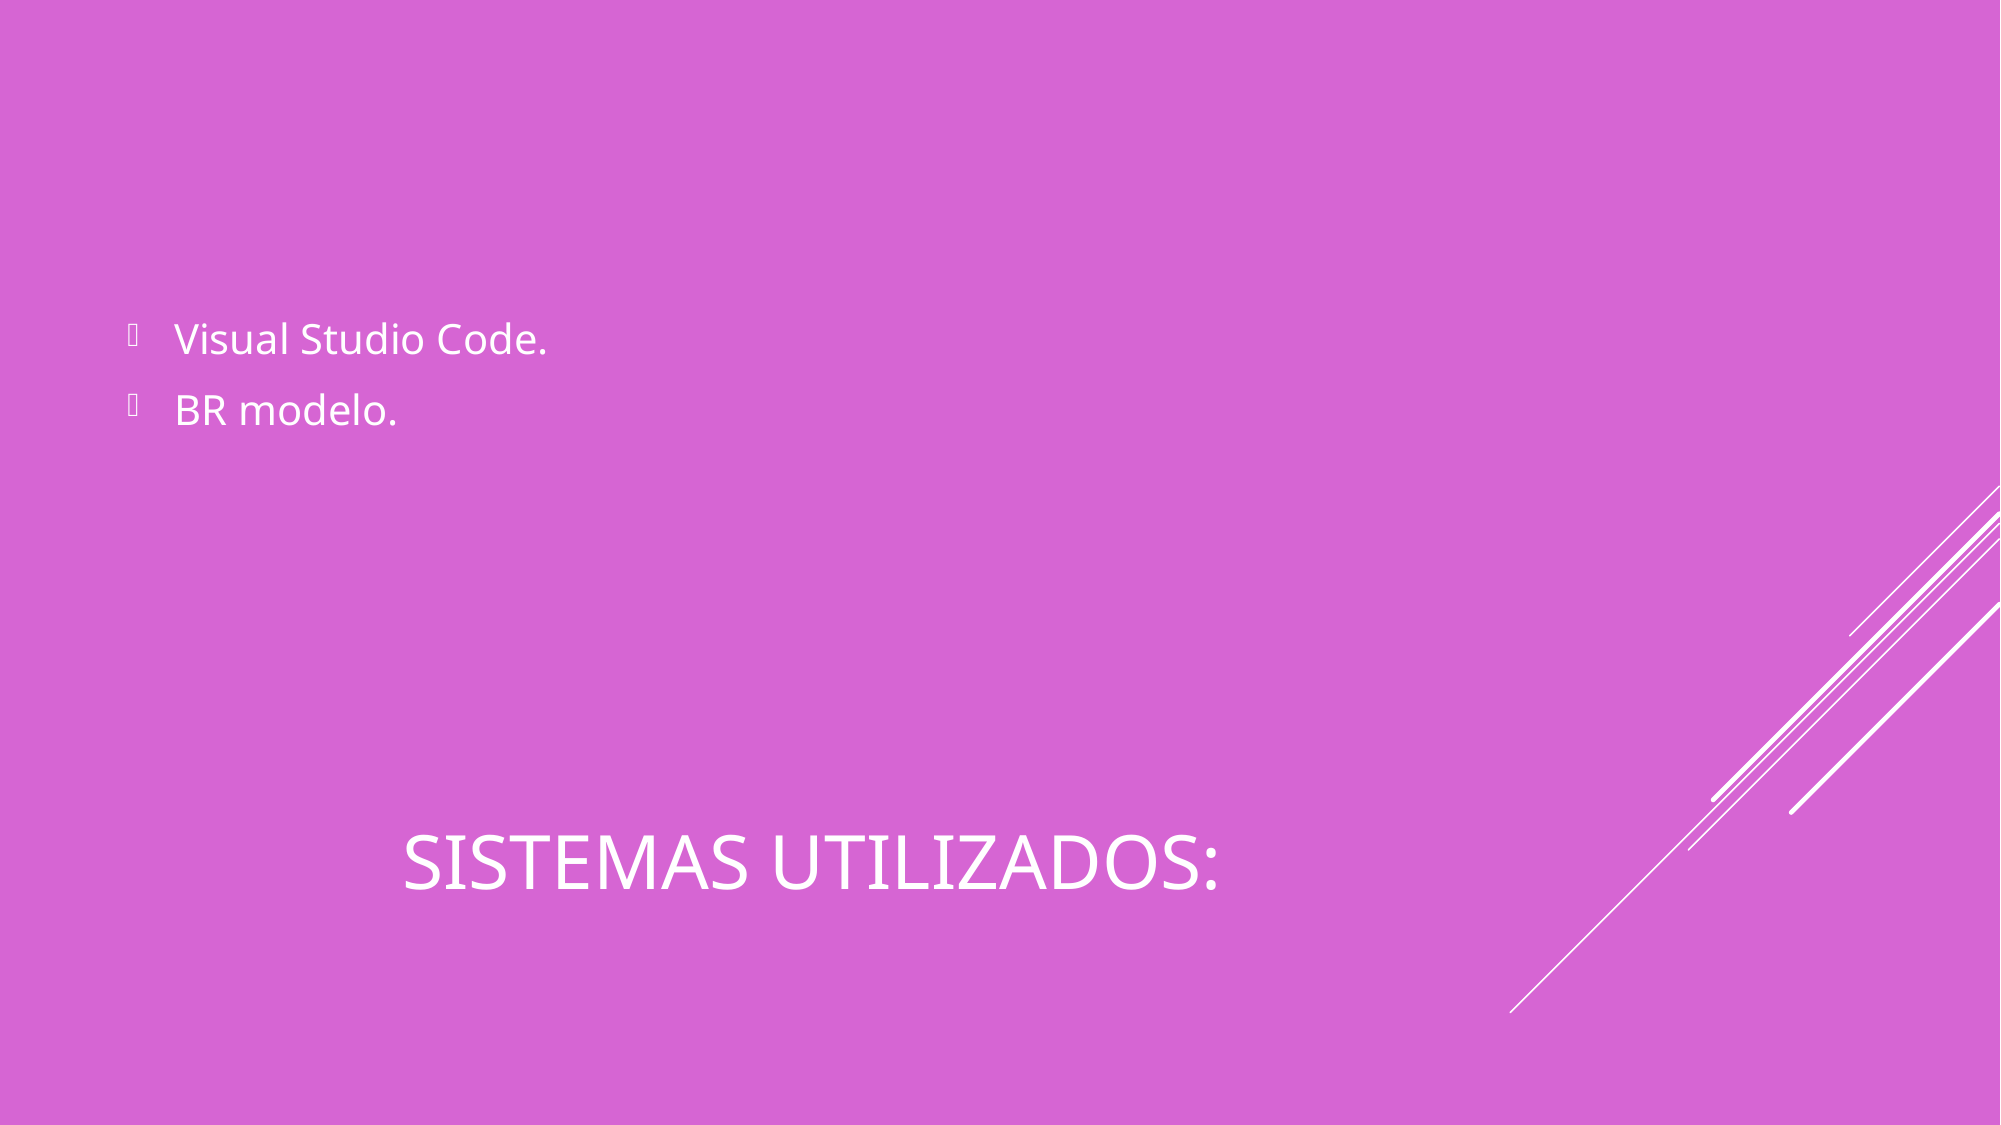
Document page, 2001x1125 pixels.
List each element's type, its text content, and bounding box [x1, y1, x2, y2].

list Visual Studio Code. BR modelo. [112, 112, 1513, 706]
title Sistemas utilizados: [112, 736, 1513, 984]
